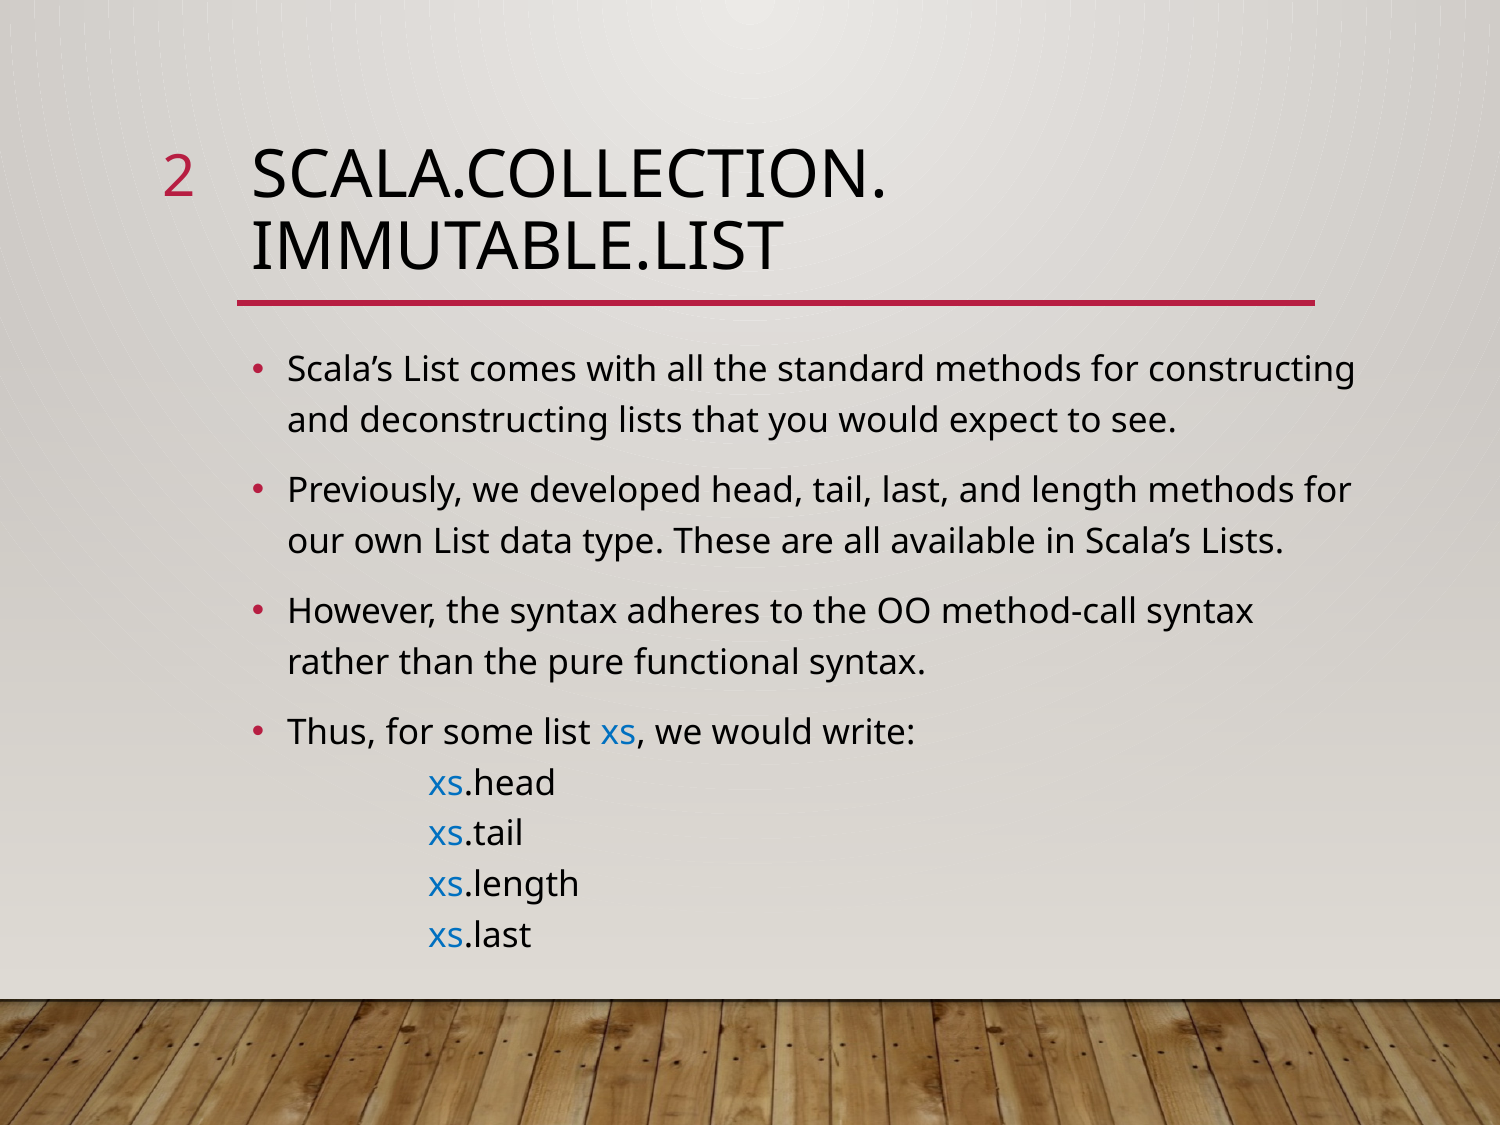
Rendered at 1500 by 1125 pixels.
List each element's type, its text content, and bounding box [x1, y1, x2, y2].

slide_number 2 [80, 131, 211, 214]
picture [0, 999, 1500, 1125]
list Scala’s List comes with all the standard methods for constructing and deconstructing lists that you would expect to see. Previously, we developed head, tail, last, and length methods for our own List data type. These are all available in Scala’s Lists. However, the syntax adheres to the OO method-call syntax rather than the pure functional syntax. Thus, for some list xs, we would write: xs.head xs.tail xs.length xs.last [236, 330, 1375, 981]
title Scala.collection. immutable.list [236, 131, 1315, 305]
